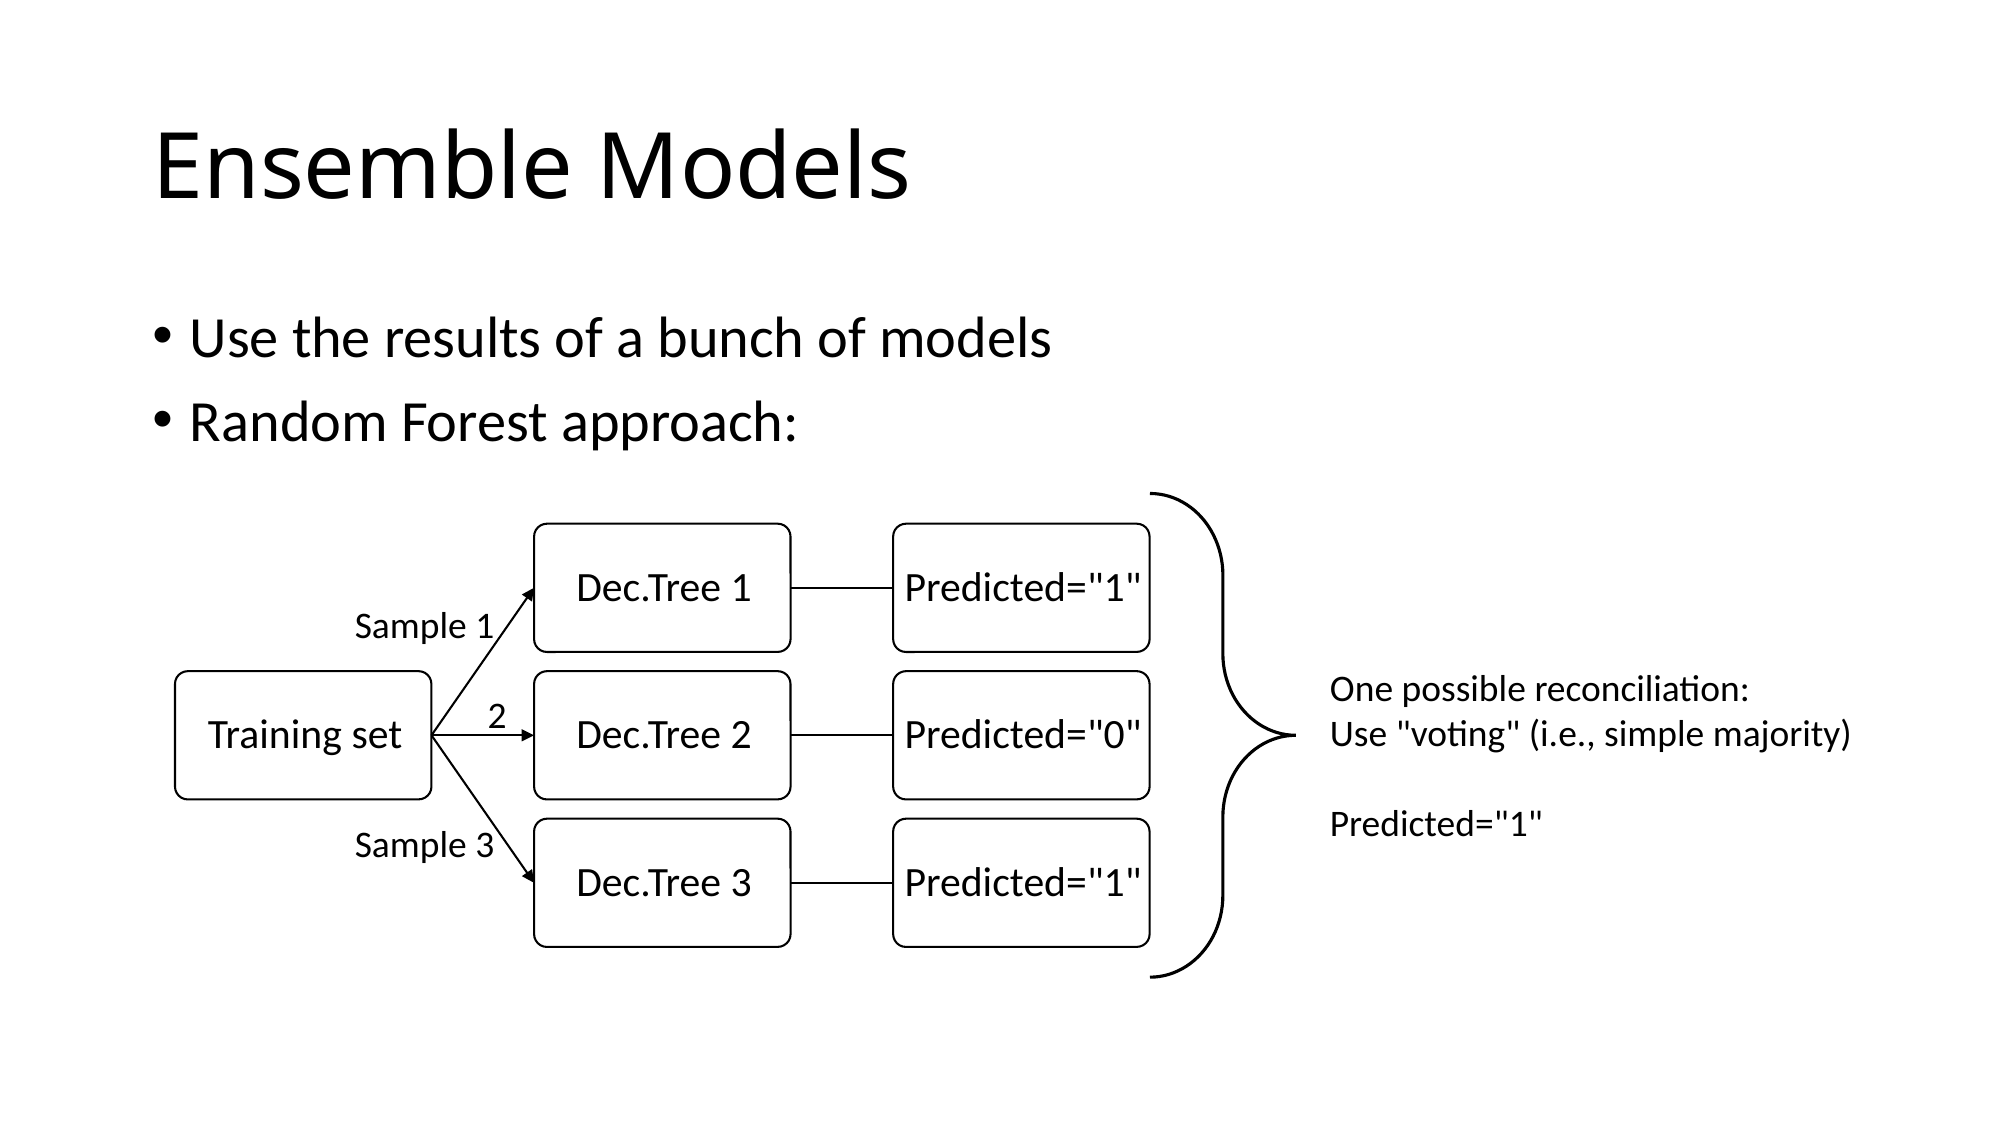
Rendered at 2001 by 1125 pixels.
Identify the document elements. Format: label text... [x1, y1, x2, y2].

list Use the results of a bunch of models Random Forest approach: [137, 299, 1863, 1014]
text_box One possible reconciliation: Use "voting" (i.e., simple majority) Predicted="1" [1315, 656, 1882, 852]
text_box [174, 457, 1150, 1014]
text_box [1150, 492, 1296, 978]
title Ensemble Models [137, 59, 1863, 278]
